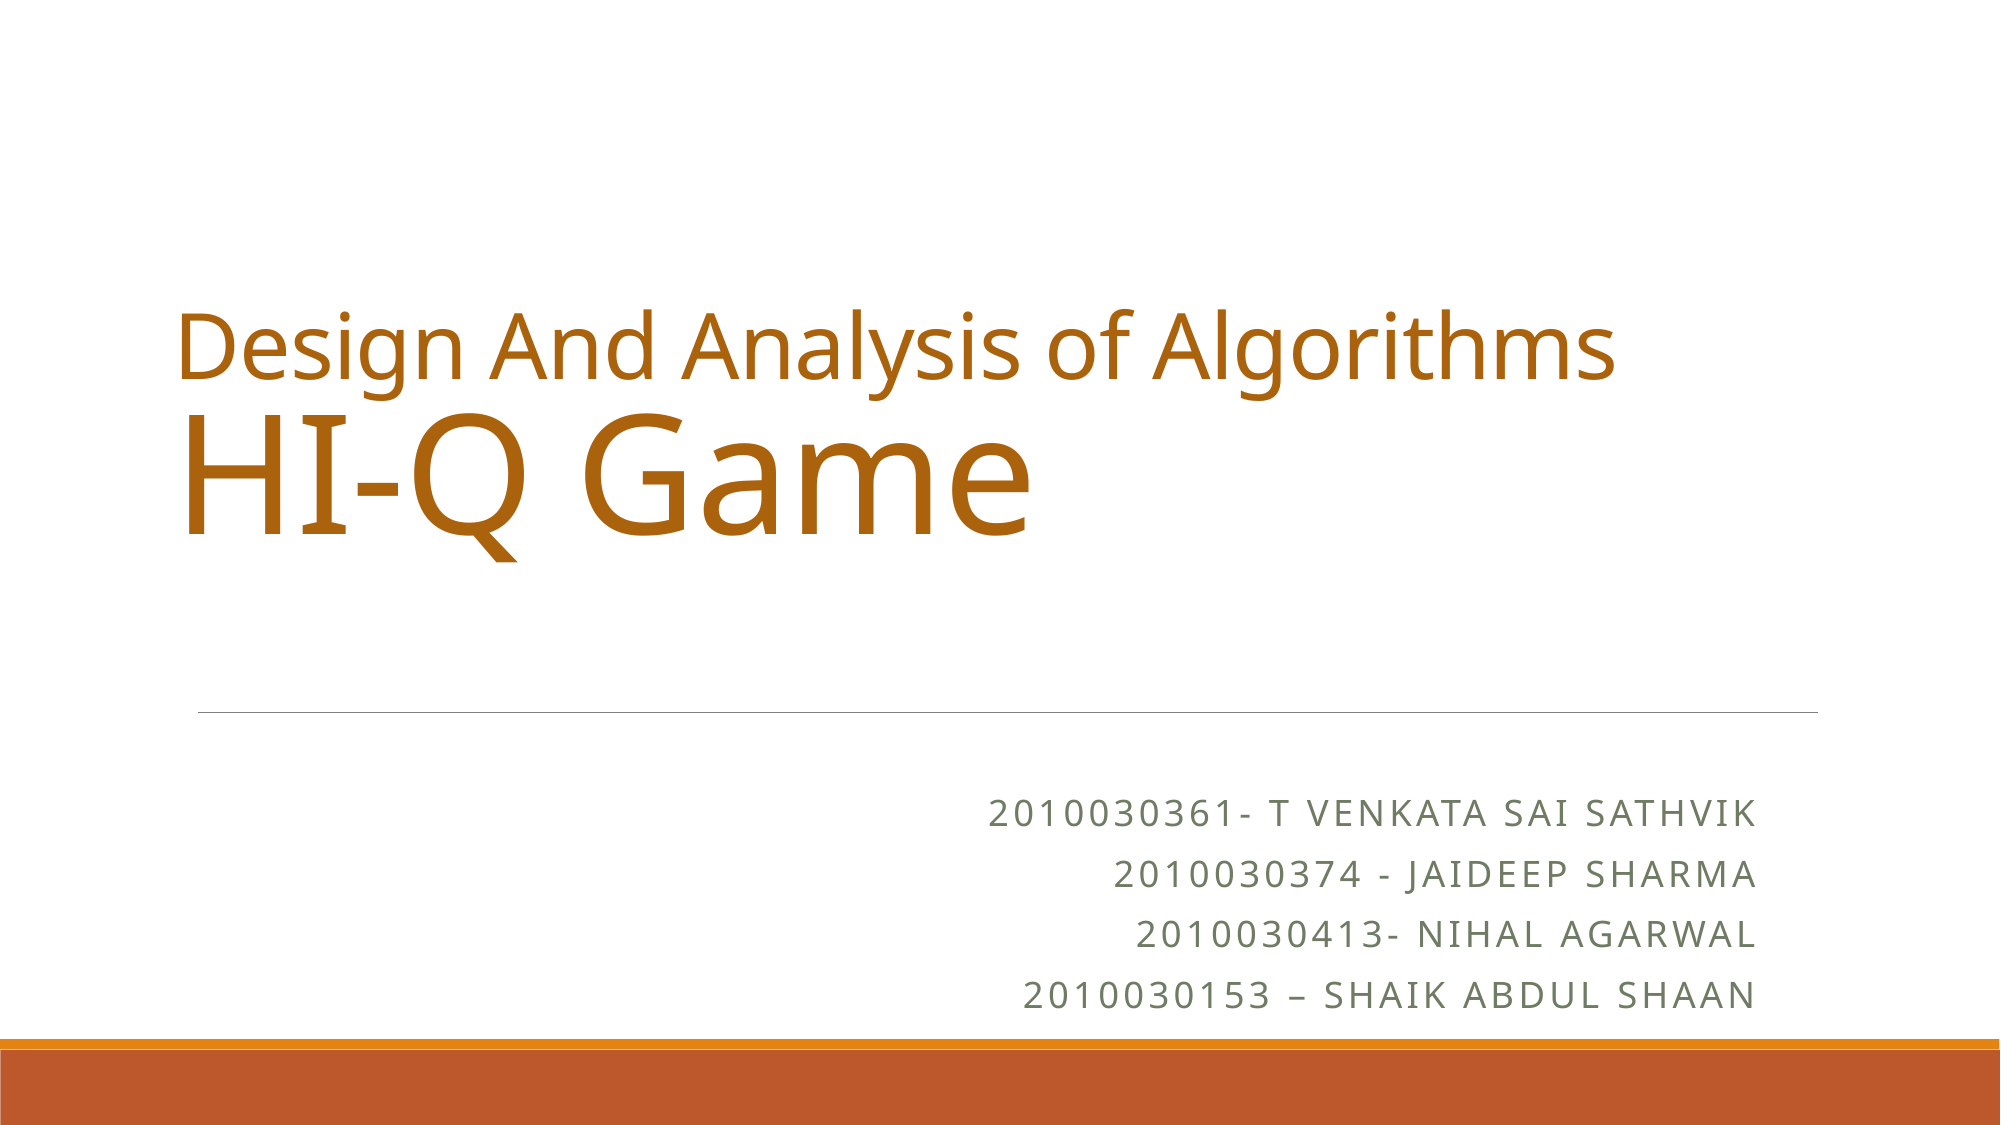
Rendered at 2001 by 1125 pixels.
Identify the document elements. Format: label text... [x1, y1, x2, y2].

title Design And Analysis of Algorithms HI-Q Game [158, 184, 1750, 576]
subtitle 2010030361- T Venkata sai sathvik 2010030374 - Jaideep Sharma 2010030413- Nihal Agarwal 2010030153 – Shaik Abdul Shaan [228, 719, 1772, 1026]
